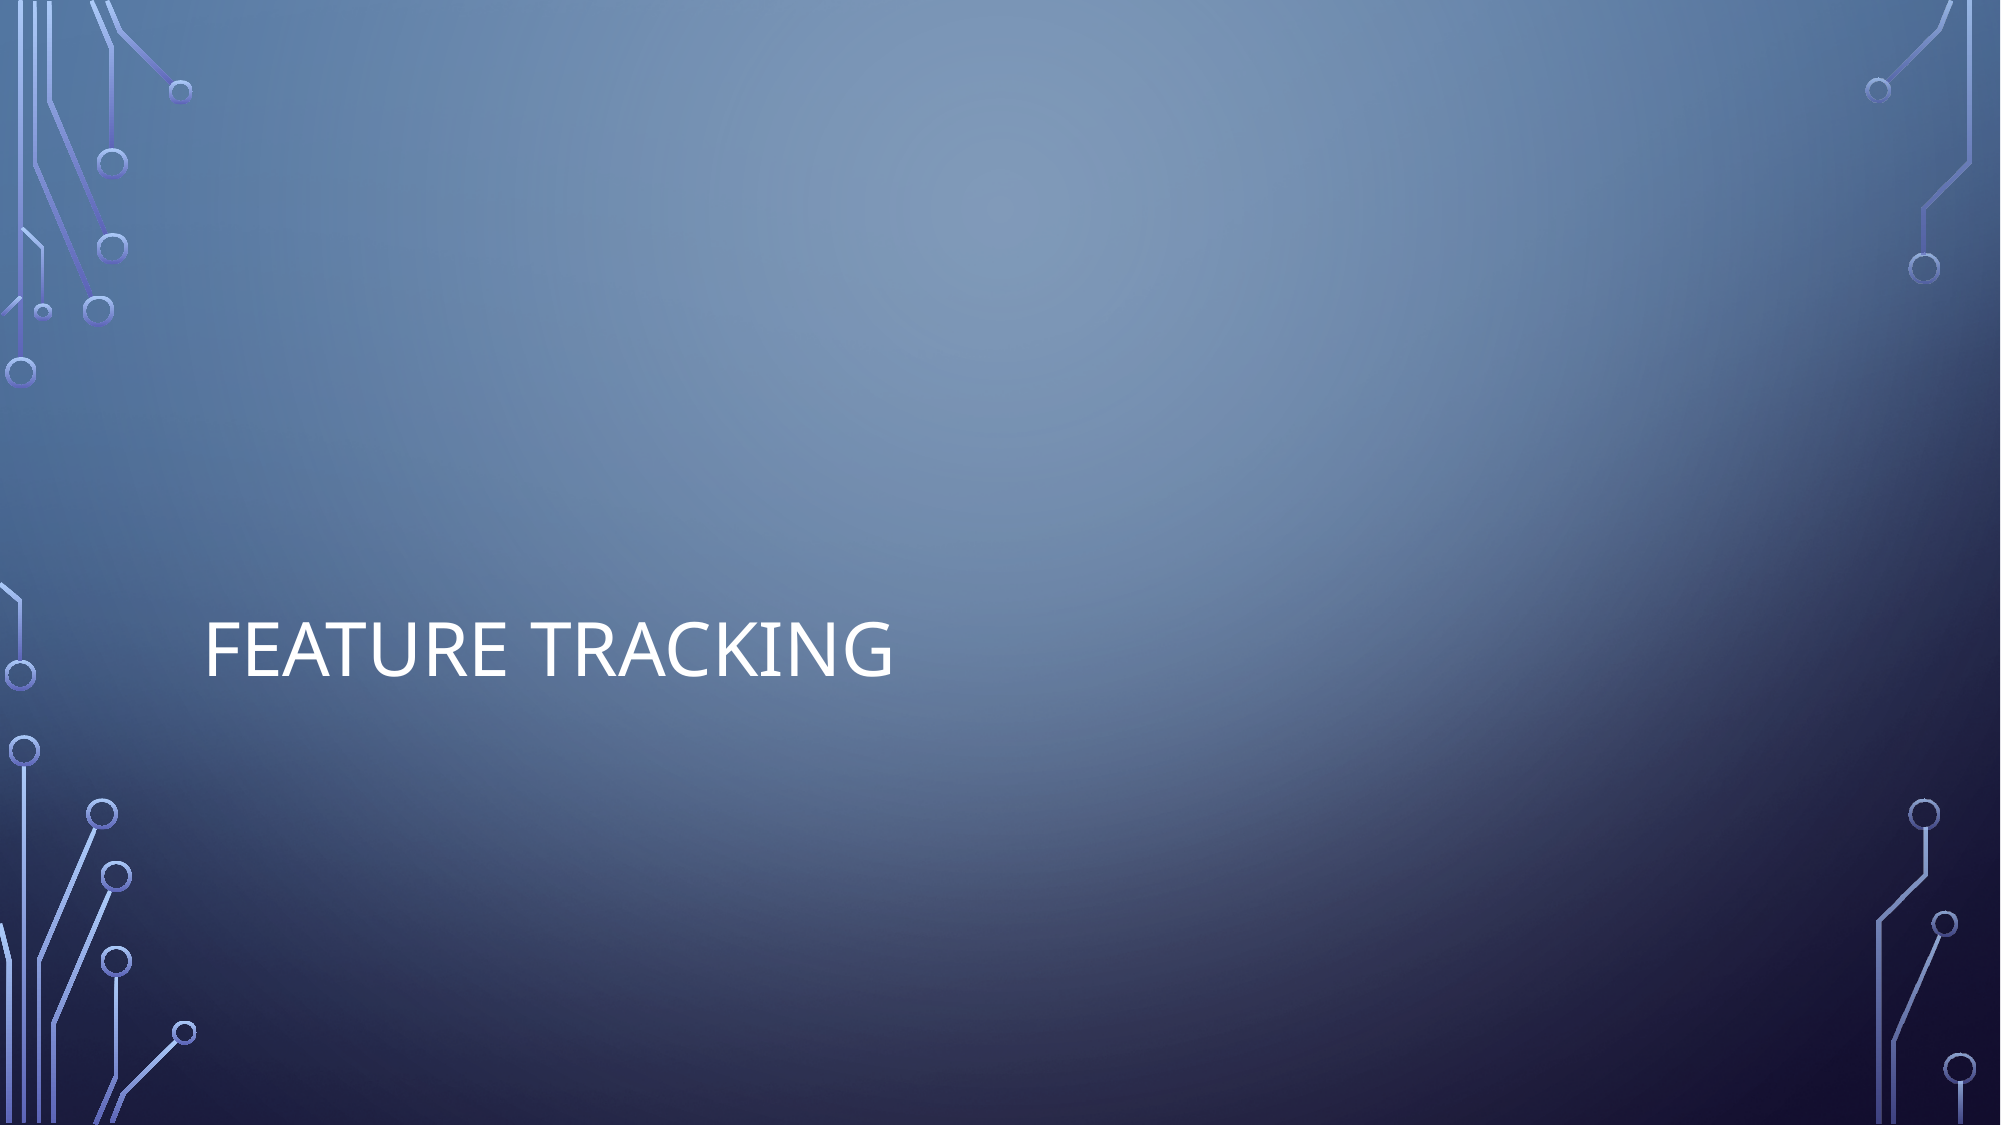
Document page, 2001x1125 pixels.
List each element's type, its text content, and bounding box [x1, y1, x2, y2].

title Feature Tracking [187, 232, 1813, 701]
